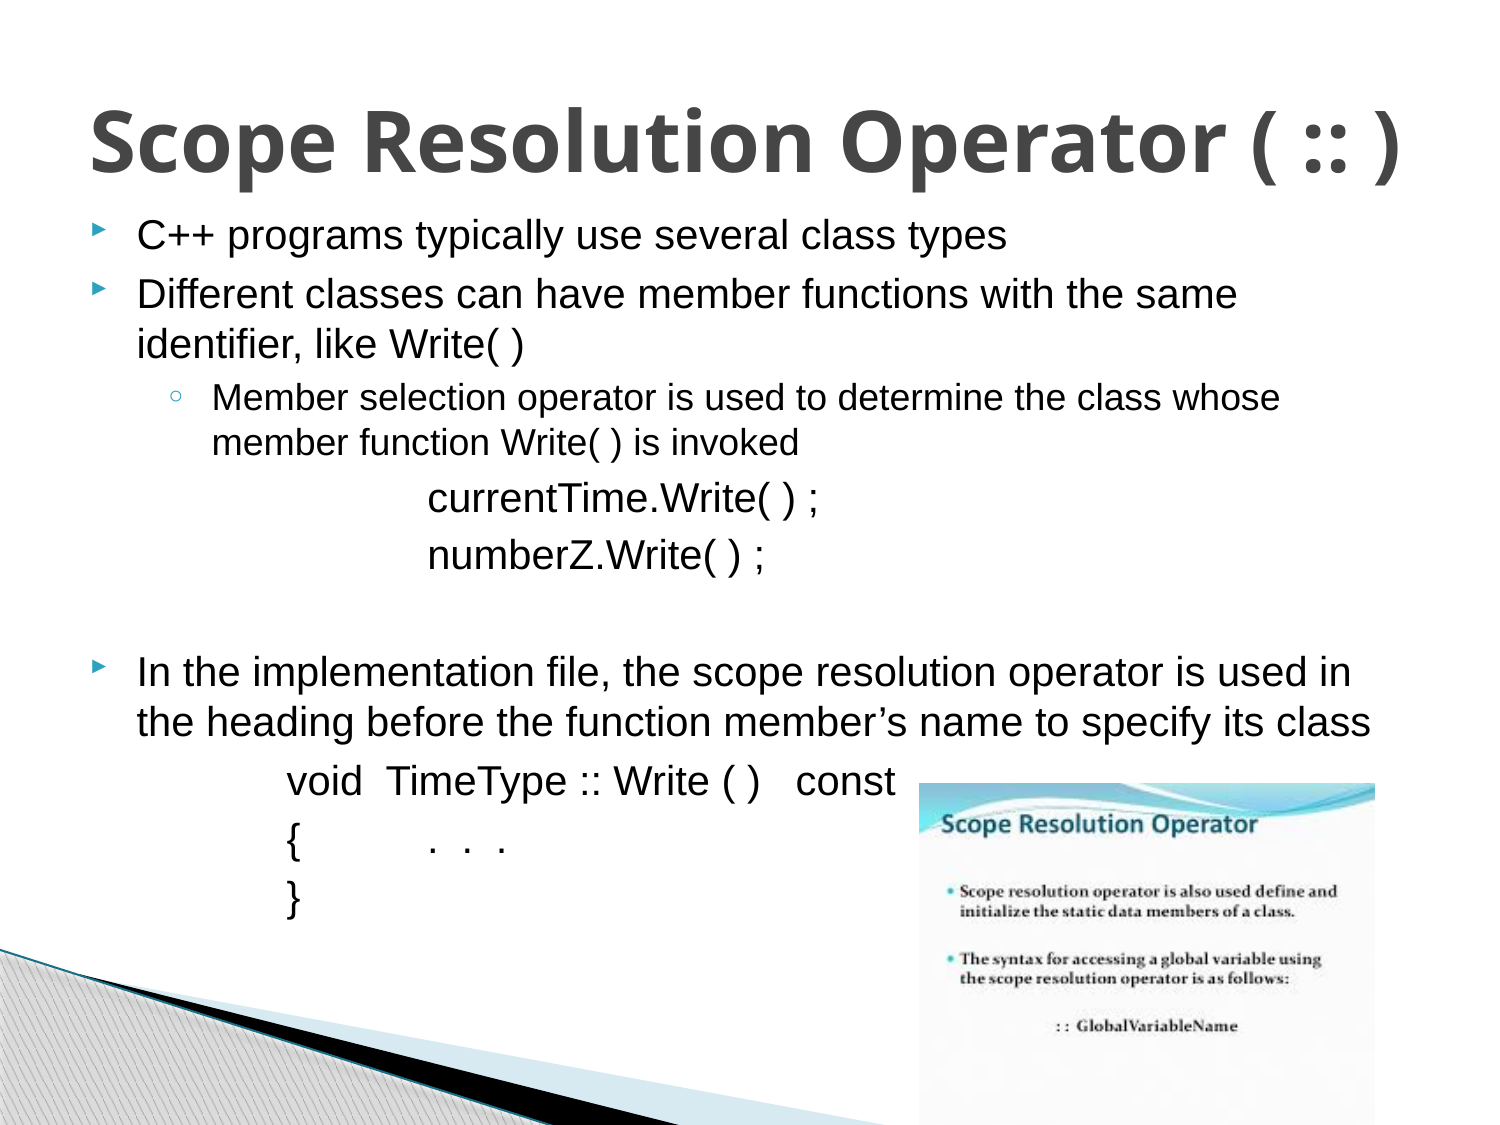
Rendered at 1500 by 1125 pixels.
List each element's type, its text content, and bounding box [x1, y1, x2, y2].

list C++ programs typically use several class types Different classes can have member functions with the same identifier, like Write( ) Member selection operator is used to determine the class whose member function Write( ) is invoked currentTime.Write( ) ; numberZ.Write( ) ; In the implementation file, the scope resolution operator is used in the heading before the function member’s name to specify its class void TimeType :: Write ( ) const { . . . } [75, 200, 1425, 944]
picture [919, 783, 1376, 1125]
title Scope Resolution Operator ( :: ) [75, 45, 1425, 200]
